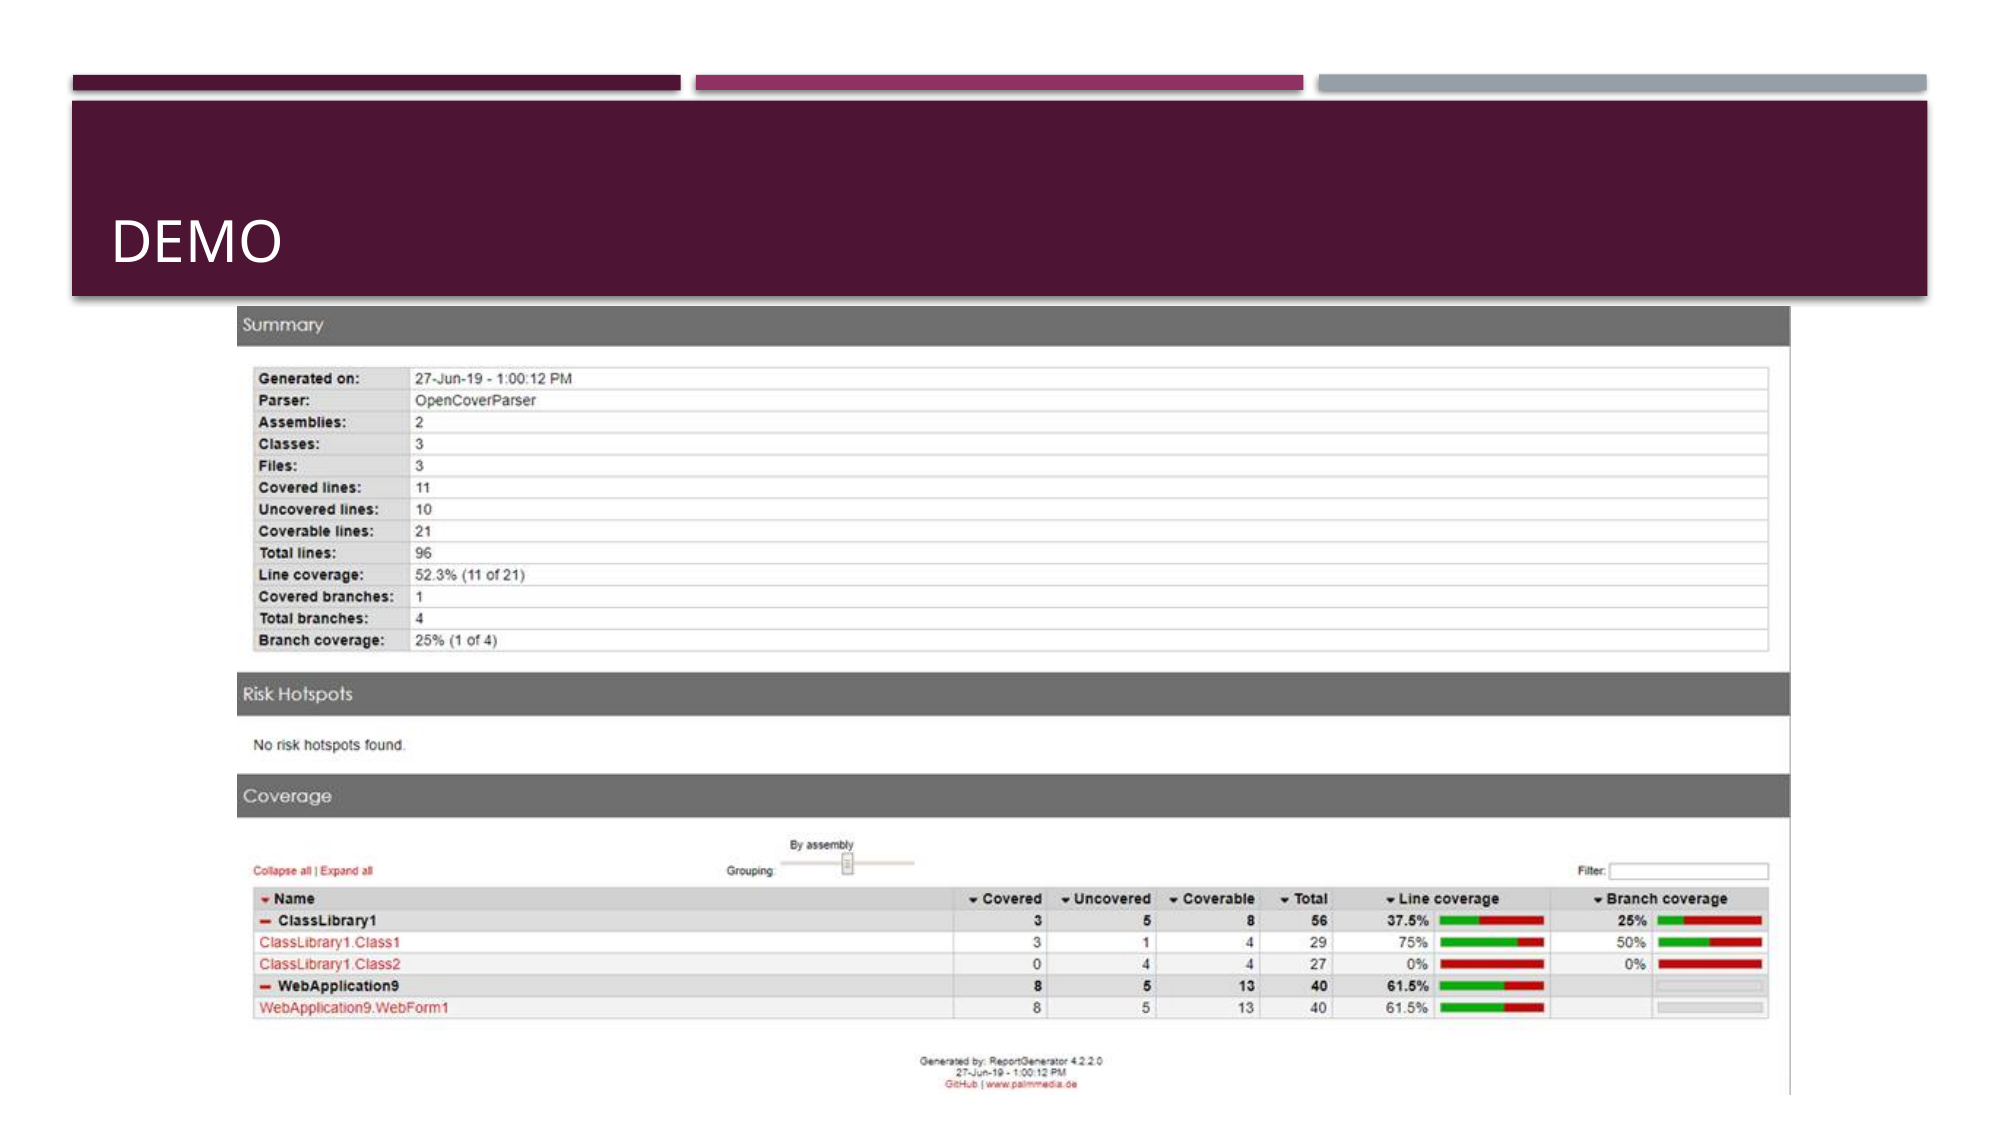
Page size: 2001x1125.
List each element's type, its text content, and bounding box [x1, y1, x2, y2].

title Demo [95, 115, 1905, 282]
picture [236, 306, 1791, 1096]
